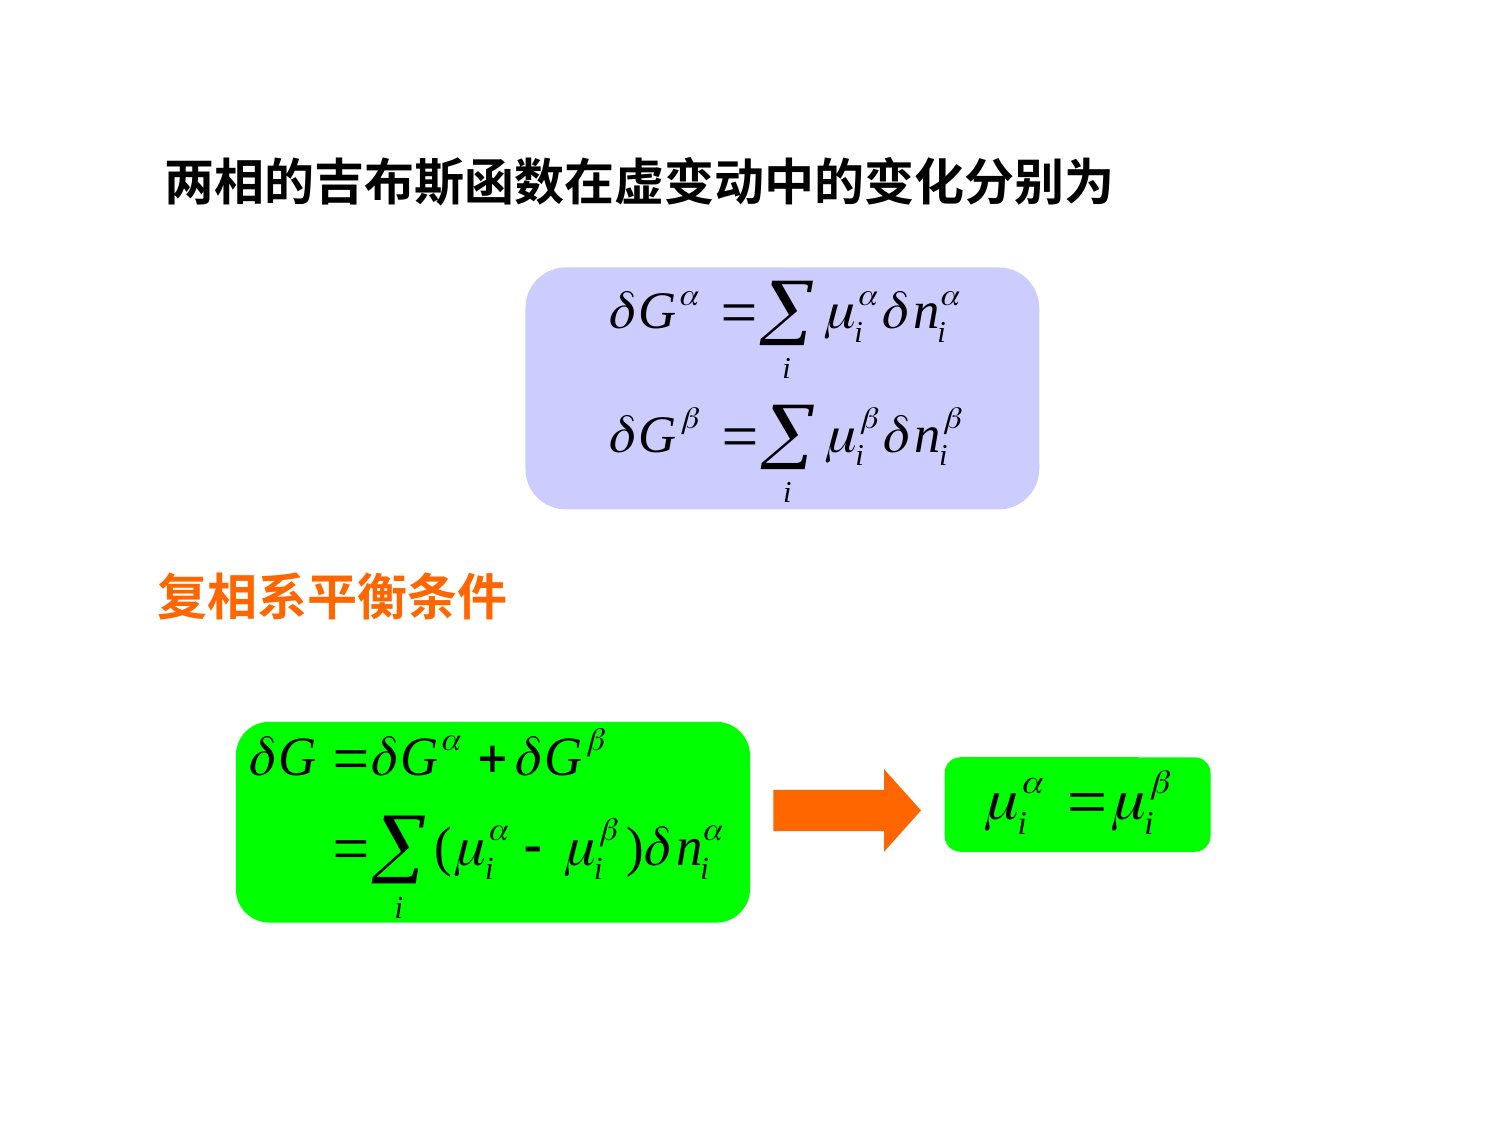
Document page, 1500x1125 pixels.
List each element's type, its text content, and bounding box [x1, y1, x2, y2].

text_box [980, 324, 1040, 510]
text_box [525, 267, 1040, 323]
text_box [974, 757, 1186, 849]
text_box [525, 324, 602, 510]
text_box [944, 757, 1211, 852]
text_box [602, 269, 980, 516]
text_box 复相系平衡条件 [142, 558, 523, 634]
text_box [241, 716, 739, 929]
text_box [773, 769, 922, 852]
text_box [235, 737, 241, 907]
text_box [739, 730, 751, 914]
text_box 两相的吉布斯函数在虚变动中的变化分别为 [149, 143, 1141, 219]
